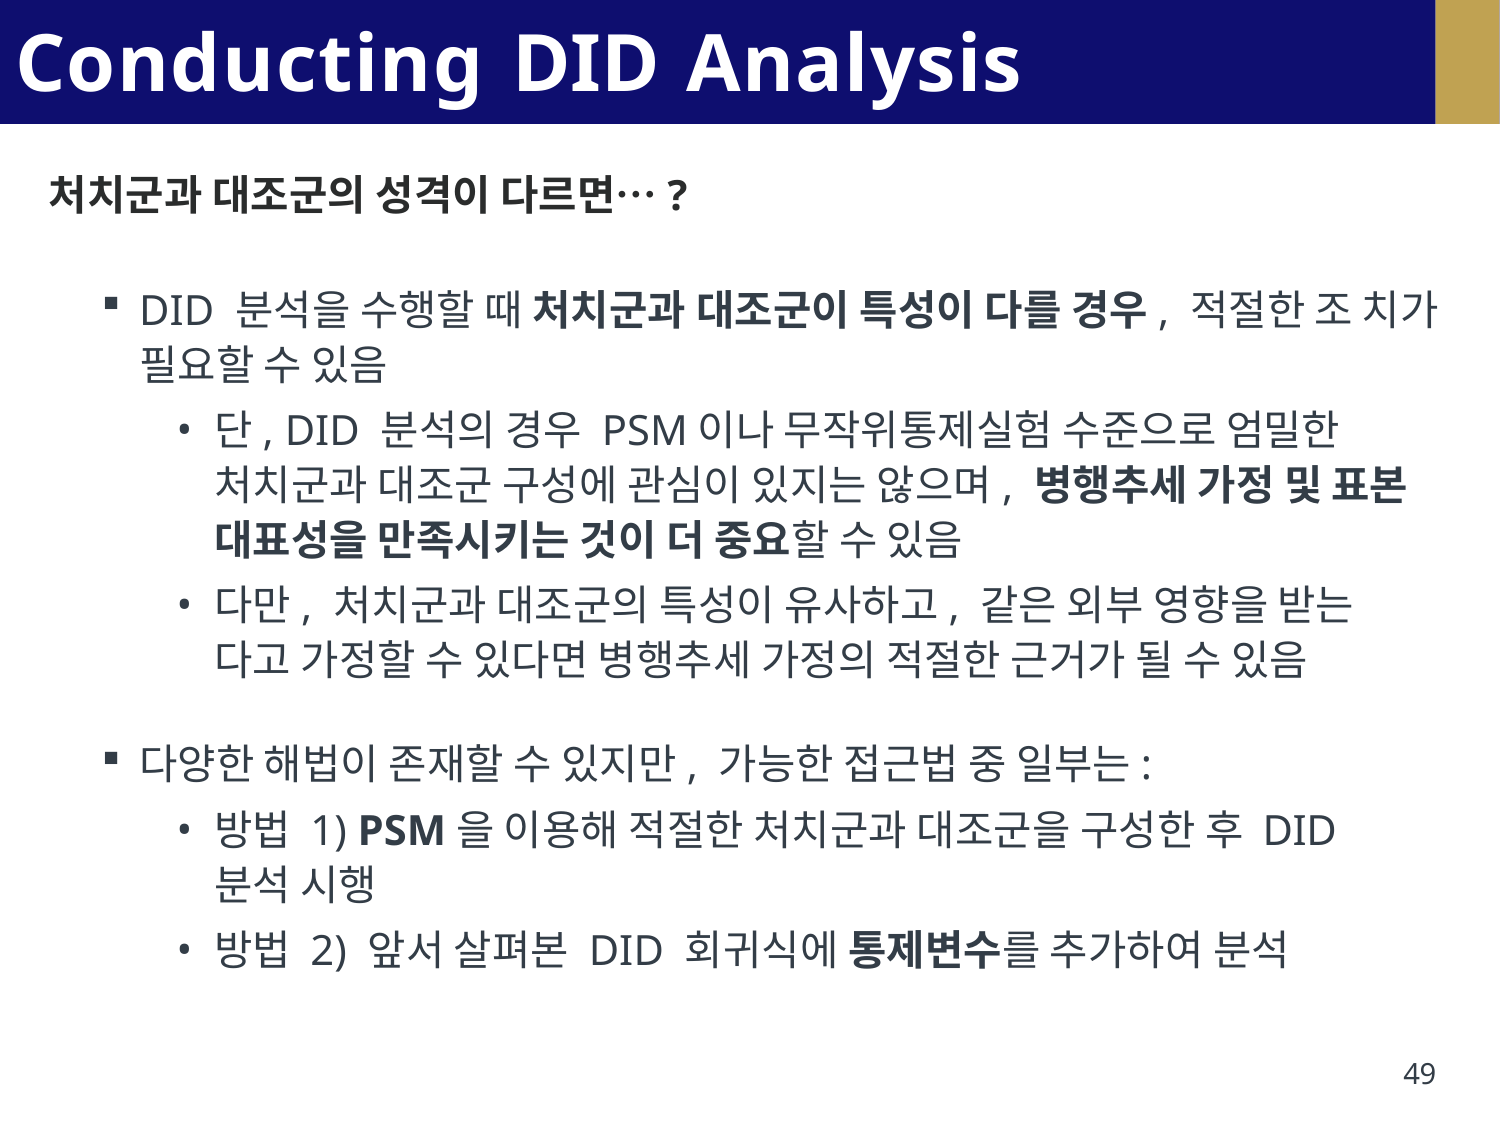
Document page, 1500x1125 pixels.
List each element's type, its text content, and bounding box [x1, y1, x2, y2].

text_box 처치군과 대조군의 성격이 다르면…? DID 분석을 수행할 때 처치군과 대조군이 특성이 다를 경우, 적절한 조 치가 필요할 수 있음 단, DID 분석의 경우 PSM이나 무작위통제실험 수준으로 엄밀한 처치군과 대조군 구성에 관심이 있지는 않으며, 병행추세 가정 및 표본 대표성을 만족시키는 것이 더 중요할 수 있음 다만, 처치군과 대조군의 특성이 유사하고, 같은 외부 영향을 받는 다고 가정할 수 있다면 병행추세 가정의 적절한 근거가 될 수 있음 다양한 해법이 존재할 수 있지만, 가능한 접근법 중 일부는: 방법 1) PSM을 이용해 적절한 처치군과 대조군을 구성한 후 DID 분석 시행 방법 2) 앞서 살펴본 DID 회귀식에 통제변수를 추가하여 분석 [46, 166, 1452, 974]
title Conducting DID Analysis [12, 10, 1286, 201]
slide_number 49 [1397, 1050, 1444, 1125]
